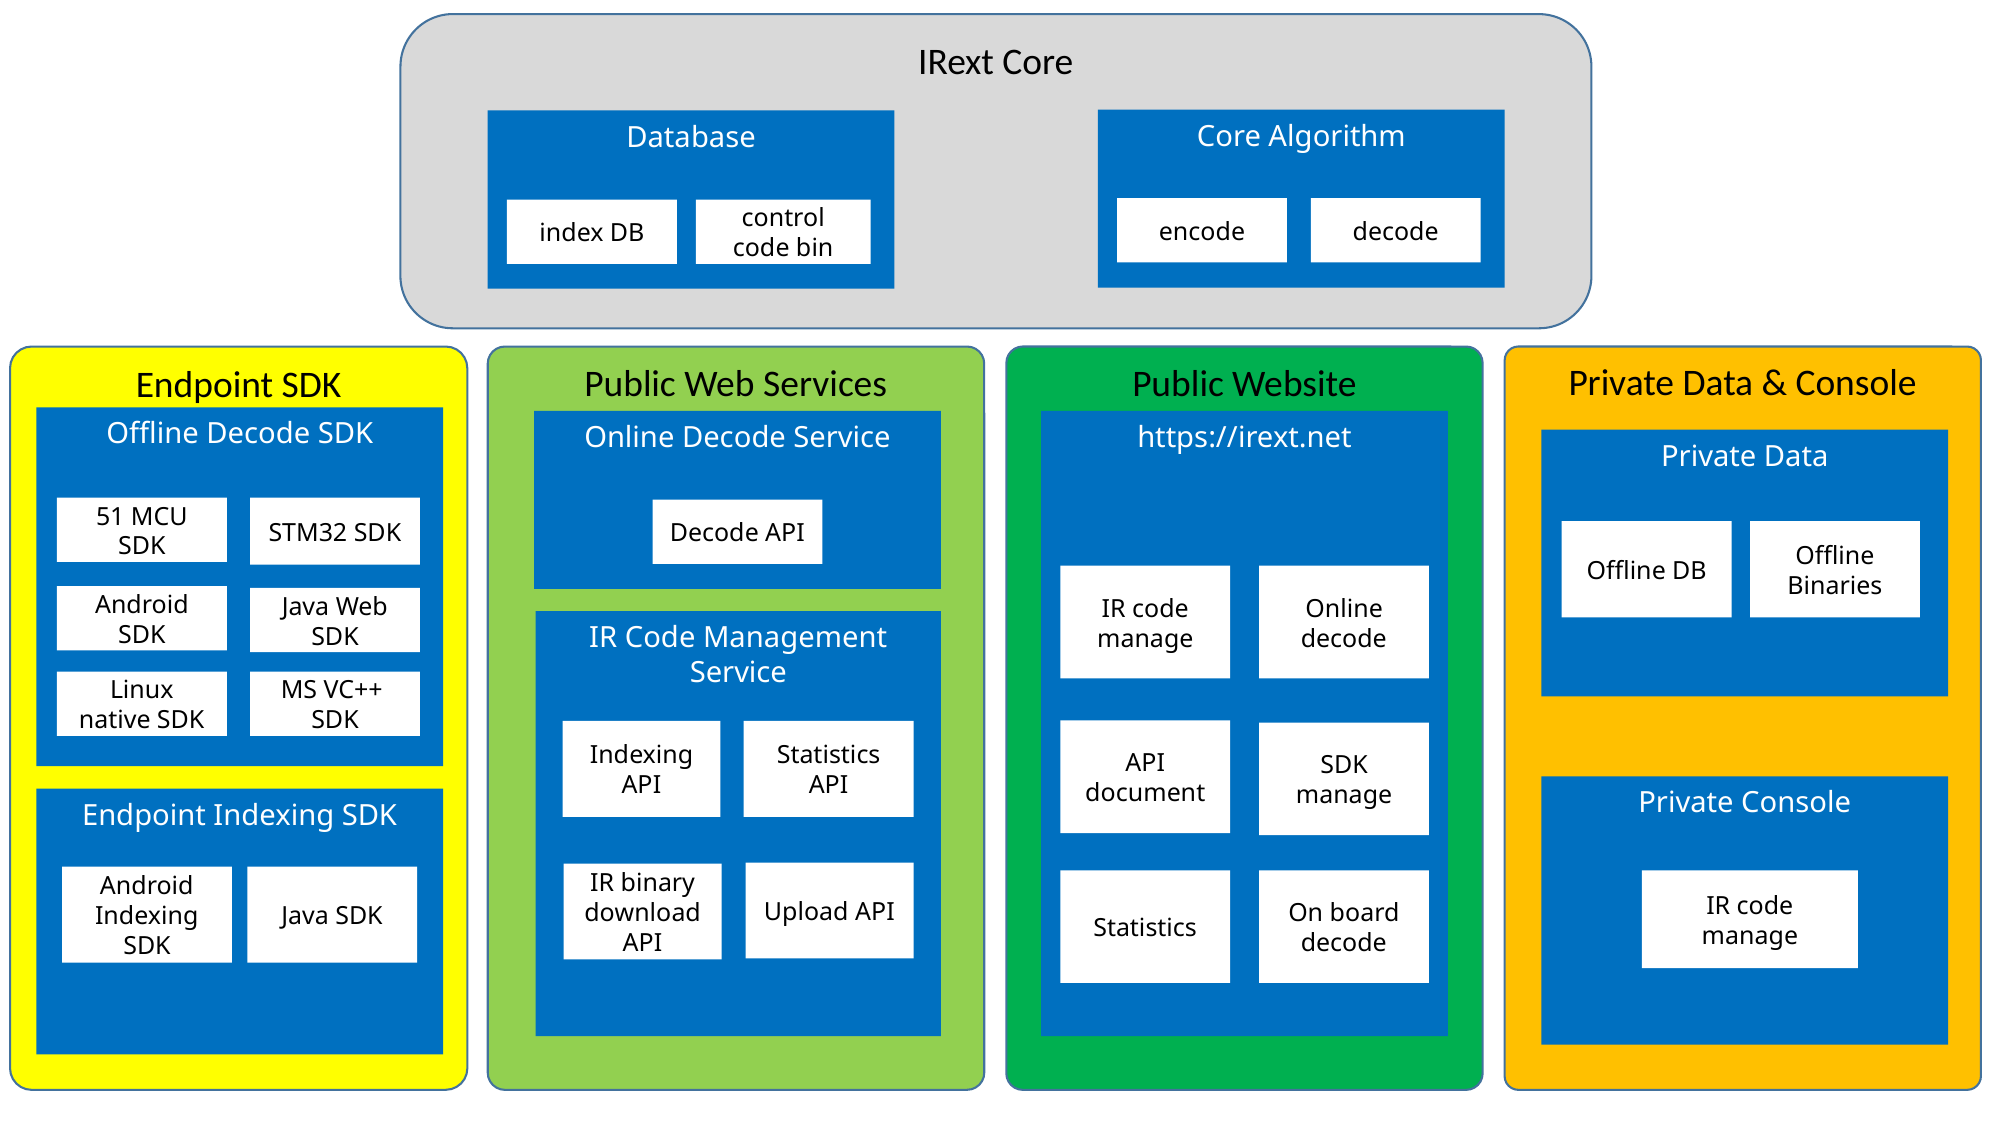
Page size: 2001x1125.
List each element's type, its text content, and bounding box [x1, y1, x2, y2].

text_box Statistics API [743, 720, 915, 818]
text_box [534, 410, 941, 589]
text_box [1097, 109, 1505, 288]
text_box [1041, 410, 1448, 1037]
text_box IR Code Management Service [535, 610, 942, 1037]
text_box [1541, 429, 1949, 697]
text_box index DB [506, 199, 678, 265]
text_box control code bin [695, 199, 872, 265]
text_box Public Website [1005, 345, 1484, 1091]
text_box Public Web Services [486, 345, 986, 1091]
text_box IR binary download API [563, 863, 723, 961]
text_box Endpoint SDK [9, 345, 469, 1091]
text_box Private Data & Console [1503, 345, 1982, 1091]
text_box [1541, 776, 1949, 1045]
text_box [36, 407, 444, 767]
text_box IRext Core [399, 13, 1593, 330]
text_box Upload API [745, 862, 915, 959]
text_box Database [487, 109, 895, 290]
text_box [36, 788, 444, 1055]
text_box Indexing API [562, 720, 722, 818]
